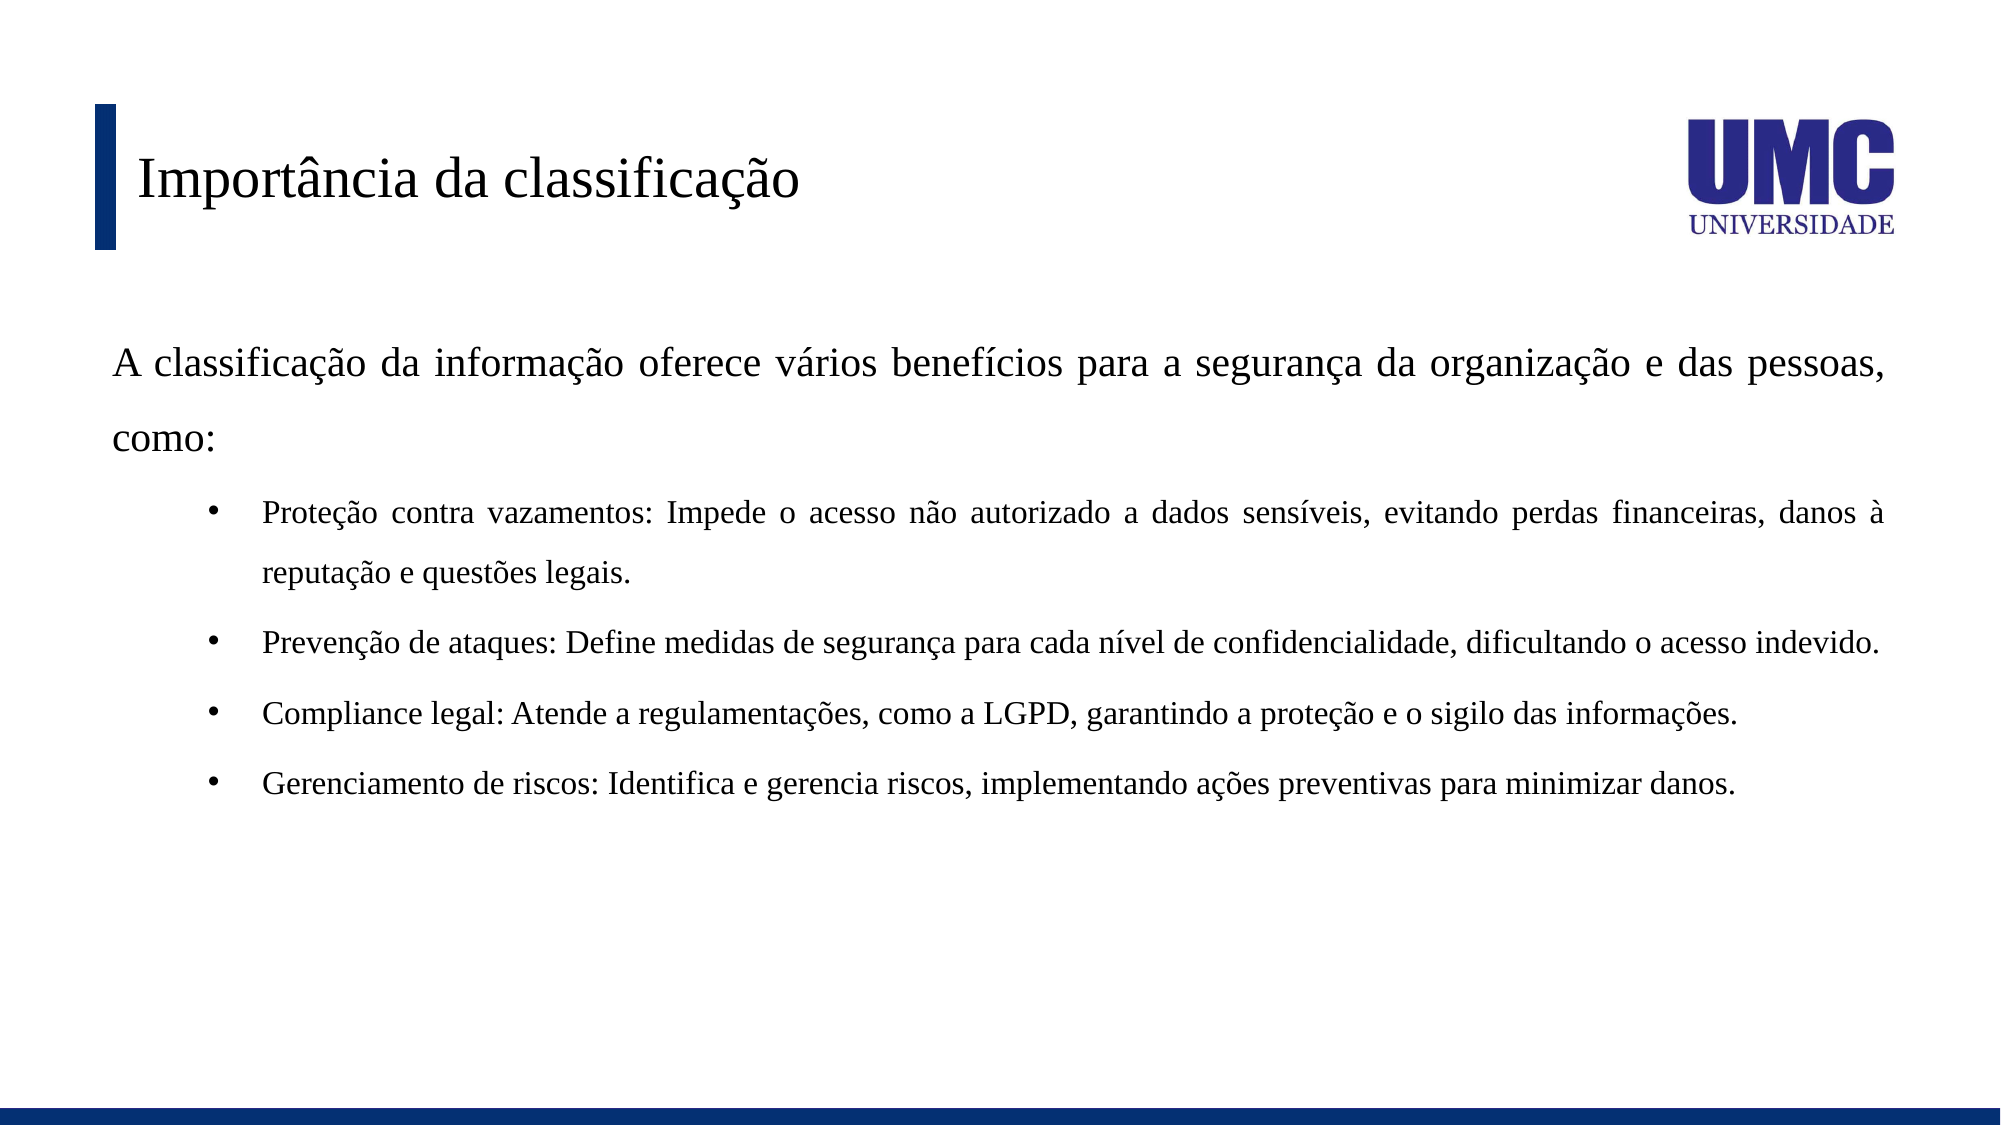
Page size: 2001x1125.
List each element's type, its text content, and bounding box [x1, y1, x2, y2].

picture [1686, 117, 1896, 237]
picture [0, 1109, 2000, 1125]
title Importância da classificação [122, 140, 1667, 214]
picture [95, 104, 116, 250]
list A classificação da informação oferece vários benefícios para a segurança da organização e das pessoas, como: Proteção contra vazamentos: Impede o acesso não autorizado a dados sensíveis, evitando perdas financeiras, danos à reputação e questões legais. Prevenção de ataques: Define medidas de segurança para cada nível de confidencialidade, dificultando o acesso indevido. Compliance legal: Atende a regulamentações, como a LGPD, garantindo a proteção e o sigilo das informações. Gerenciamento de riscos: Identifica e gerencia riscos, implementando ações preventivas para minimizar danos. [97, 302, 1903, 1017]
